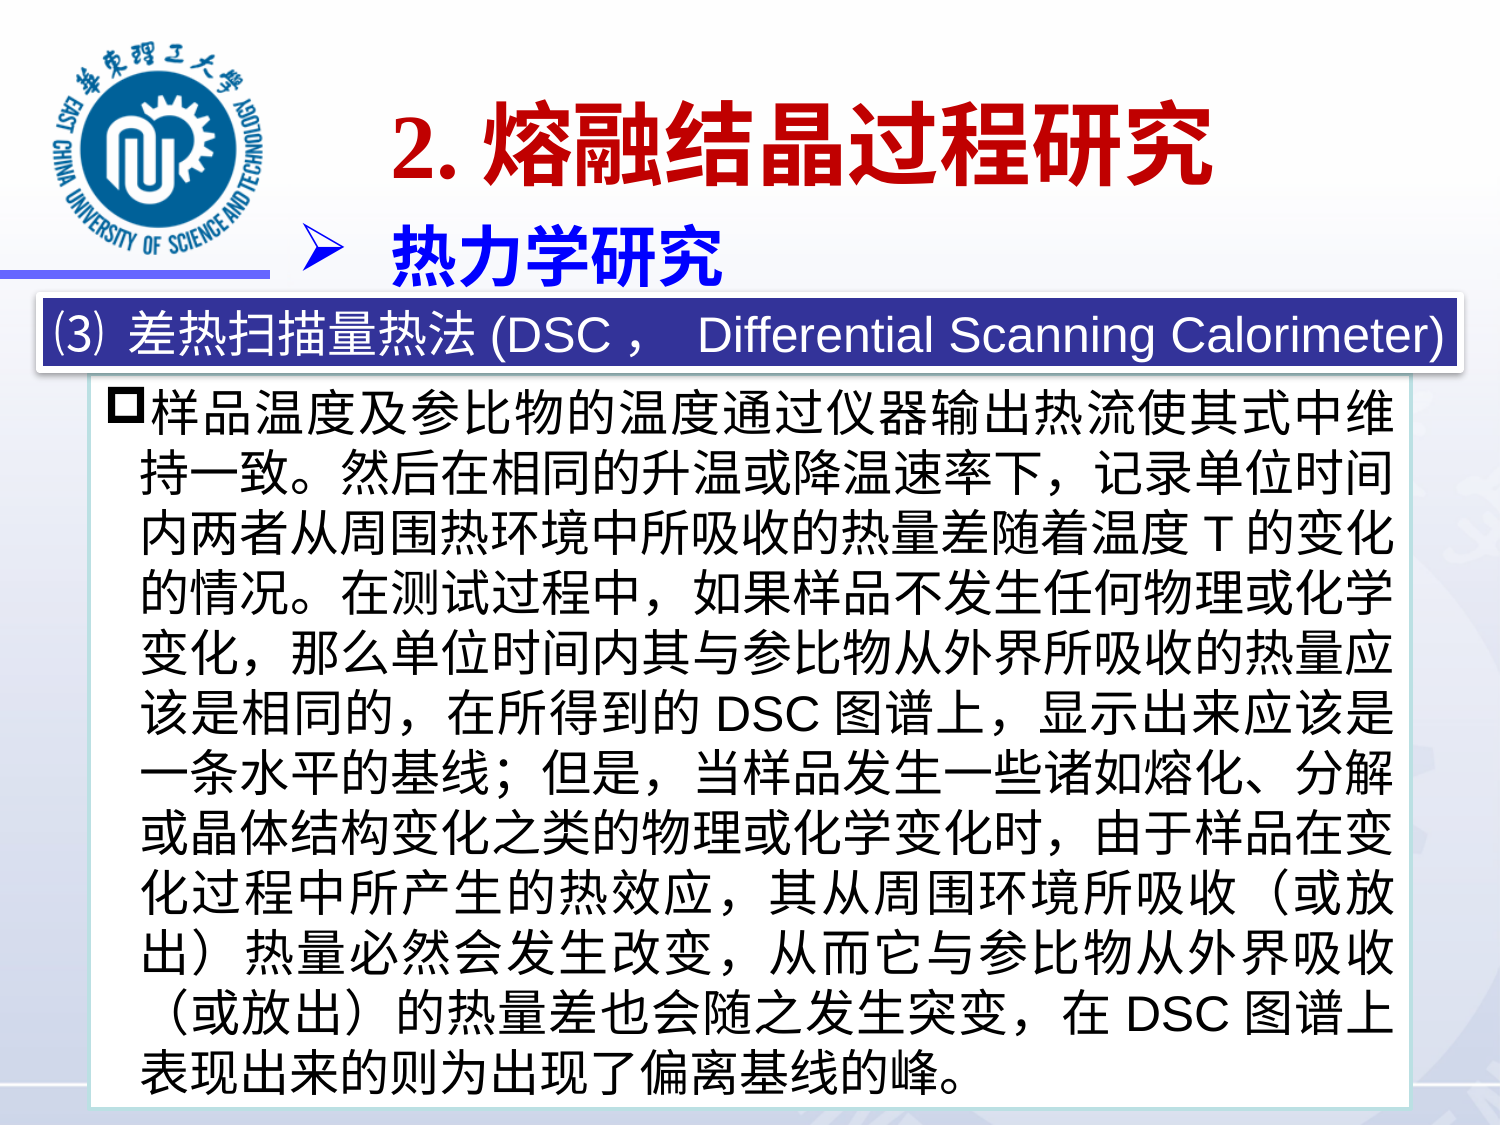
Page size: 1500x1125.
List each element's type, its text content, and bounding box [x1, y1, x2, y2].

text_box 2.熔融结晶过程研究 [293, 79, 1290, 201]
text_box 热力学研究 [282, 201, 1426, 309]
text_box ⑶ 差热扫描量热法(DSC， Differential Scanning Calorimeter) [36, 292, 1463, 373]
text_box 样品温度及参比物的温度通过仪器输出热流使其式中维持一致。然后在相同的升温或降温速率下，记录单位时间内两者从周围热环境中所吸收的热量差随着温度T的变化的情况。在测试过程中，如果样品不发生任何物理或化学变化，那么单位时间内其与参比物从外界所吸收的热量应该是相同的，在所得到的DSC图谱上，显示出来应该是一条水平的基线；但是，当样品发生一些诸如熔化、分解或晶体结构变化之类的物理或化学变化时，由于样品在变化过程中所产生的热效应，其从周围环境所吸收（或放出）热量必然会发生改变，从而它与参比物从外界吸收（或放出）的热量差也会随之发生突变，在DSC图谱上表现出来的则为出现了偏离基线的峰。 [87, 381, 1413, 1111]
picture [0, 1, 1500, 1125]
